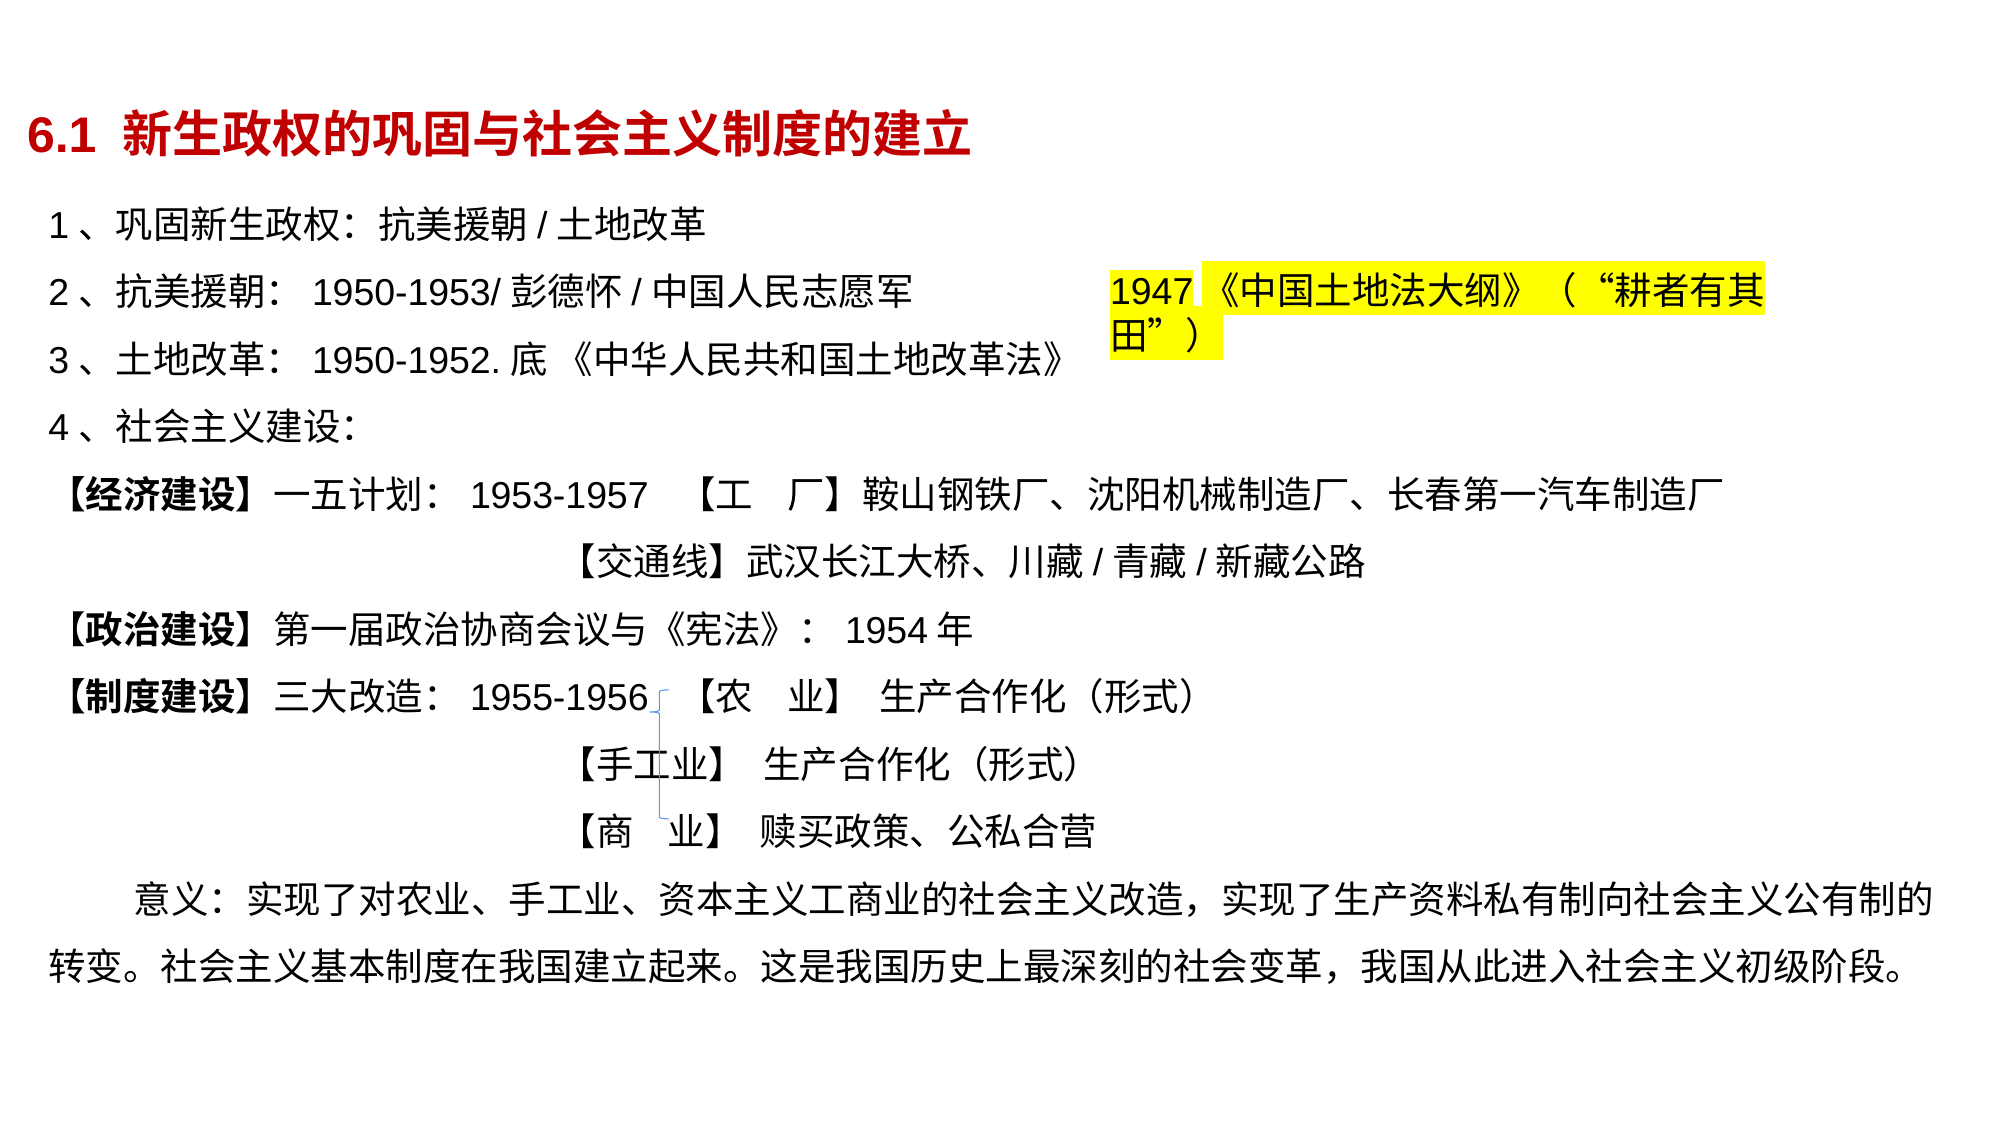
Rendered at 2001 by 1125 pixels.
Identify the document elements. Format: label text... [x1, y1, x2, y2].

text_box [649, 689, 670, 820]
text_box 1、巩固新生政权：抗美援朝/土地改革 2、抗美援朝：1950-1953/彭德怀/中国人民志愿军 3、土地改革：1950-1952.底 《中华人民共和国土地改革法》 4、社会主义建设： 【经济建设】一五计划：1953-1957 【工 厂】鞍山钢铁厂、沈阳机械制造厂、长春第一汽车制造厂 【交通线】武汉长江大桥、川藏/青藏/新藏公路 【政治建设】第一届政治协商会议与《宪法》：1954年 【制度建设】三大改造：1955-1956 【农 业】 生产合作化（形式） 【手工业】 生产合作化（形式） 【商 业】 赎买政策、公私合营 意义：实现了对农业、手工业、资本主义工商业的社会主义改造，实现了生产资料私有制向社会主义公有制的转变。社会主义基本制度在我国建立起来。这是我国历史上最深刻的社会变革，我国从此进入社会主义初级阶段。 [33, 170, 1967, 996]
text_box 6.1 新生政权的巩固与社会主义制度的建立 [12, 95, 988, 171]
text_box 1947《中国土地法大纲》（“耕者有其田”） [1095, 259, 1828, 365]
